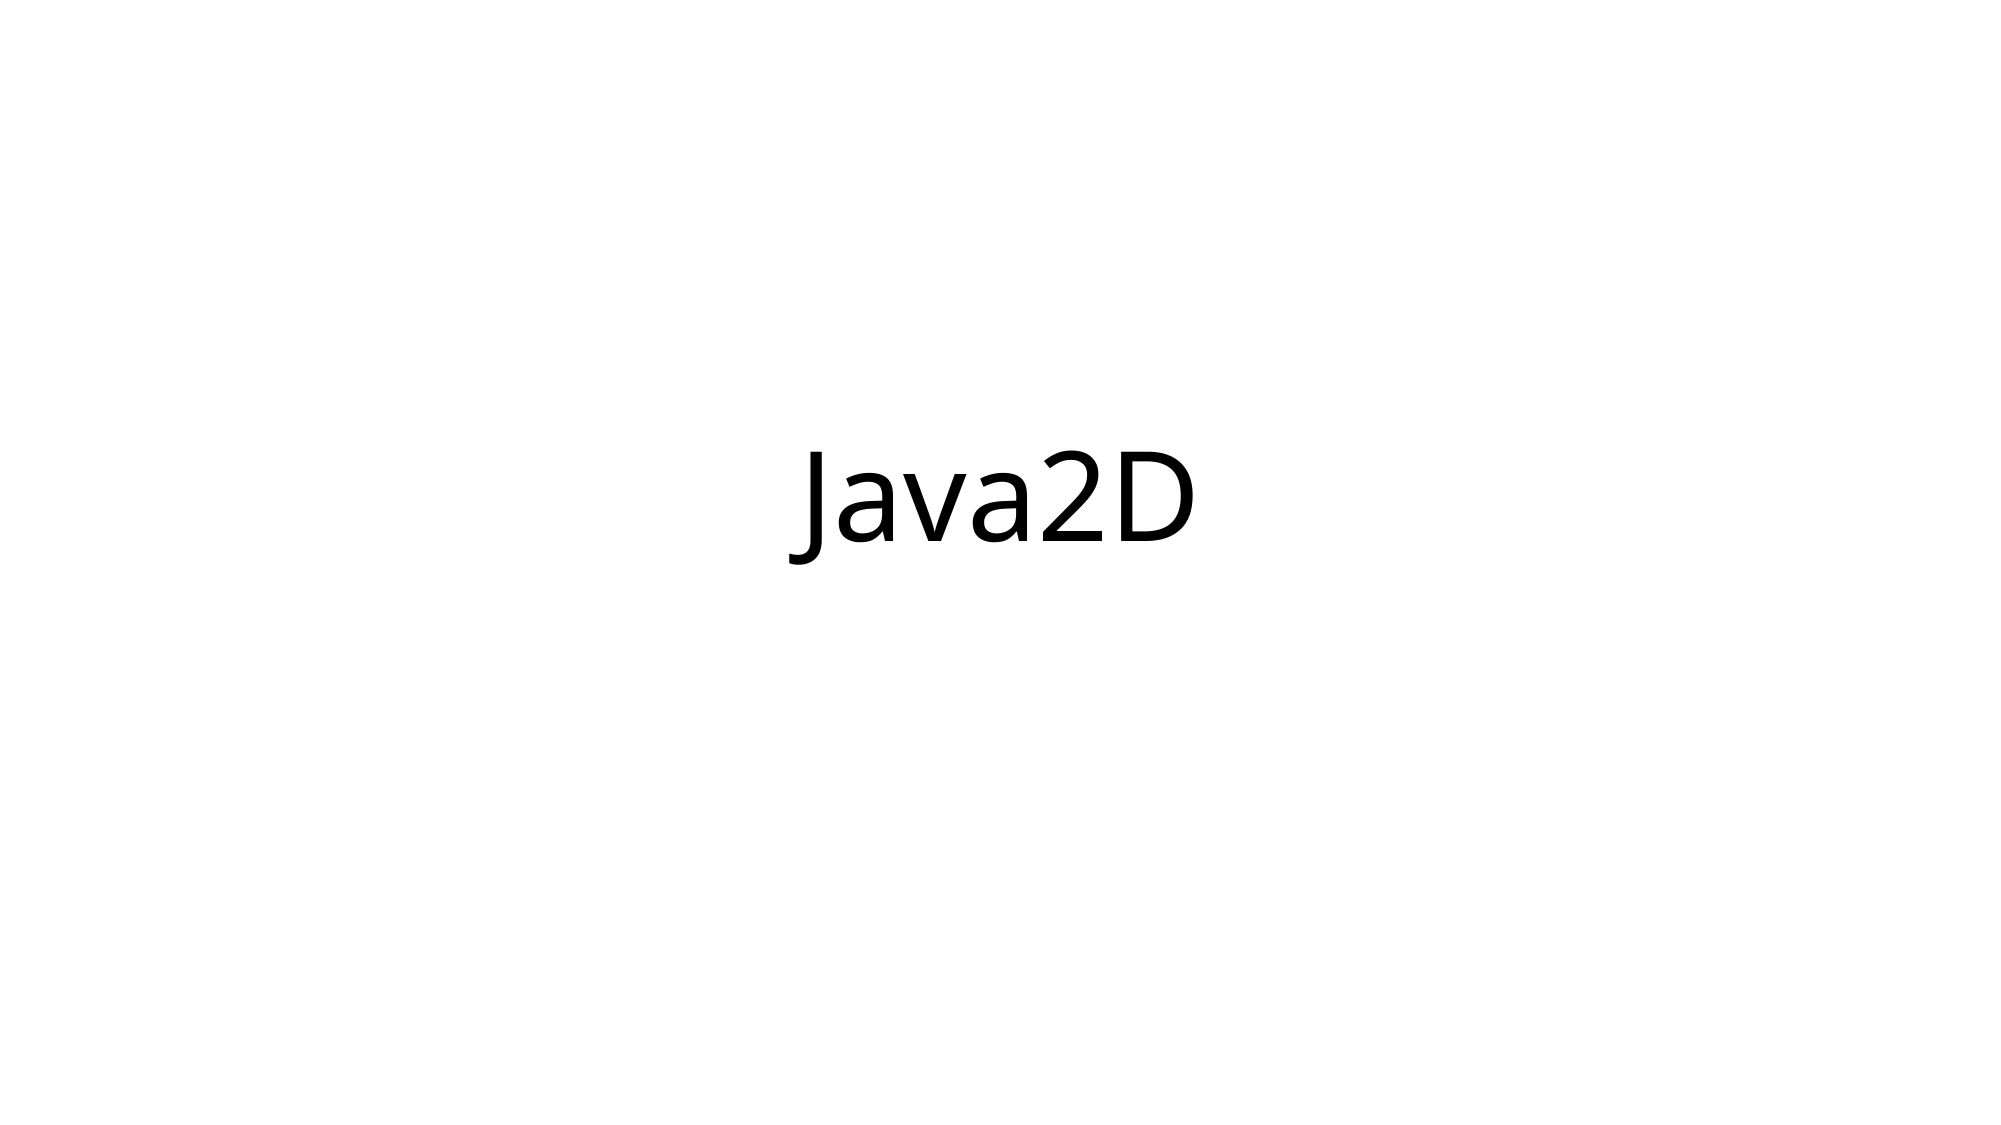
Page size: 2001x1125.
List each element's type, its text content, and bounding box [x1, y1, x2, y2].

title Java2D [249, 184, 1750, 576]
